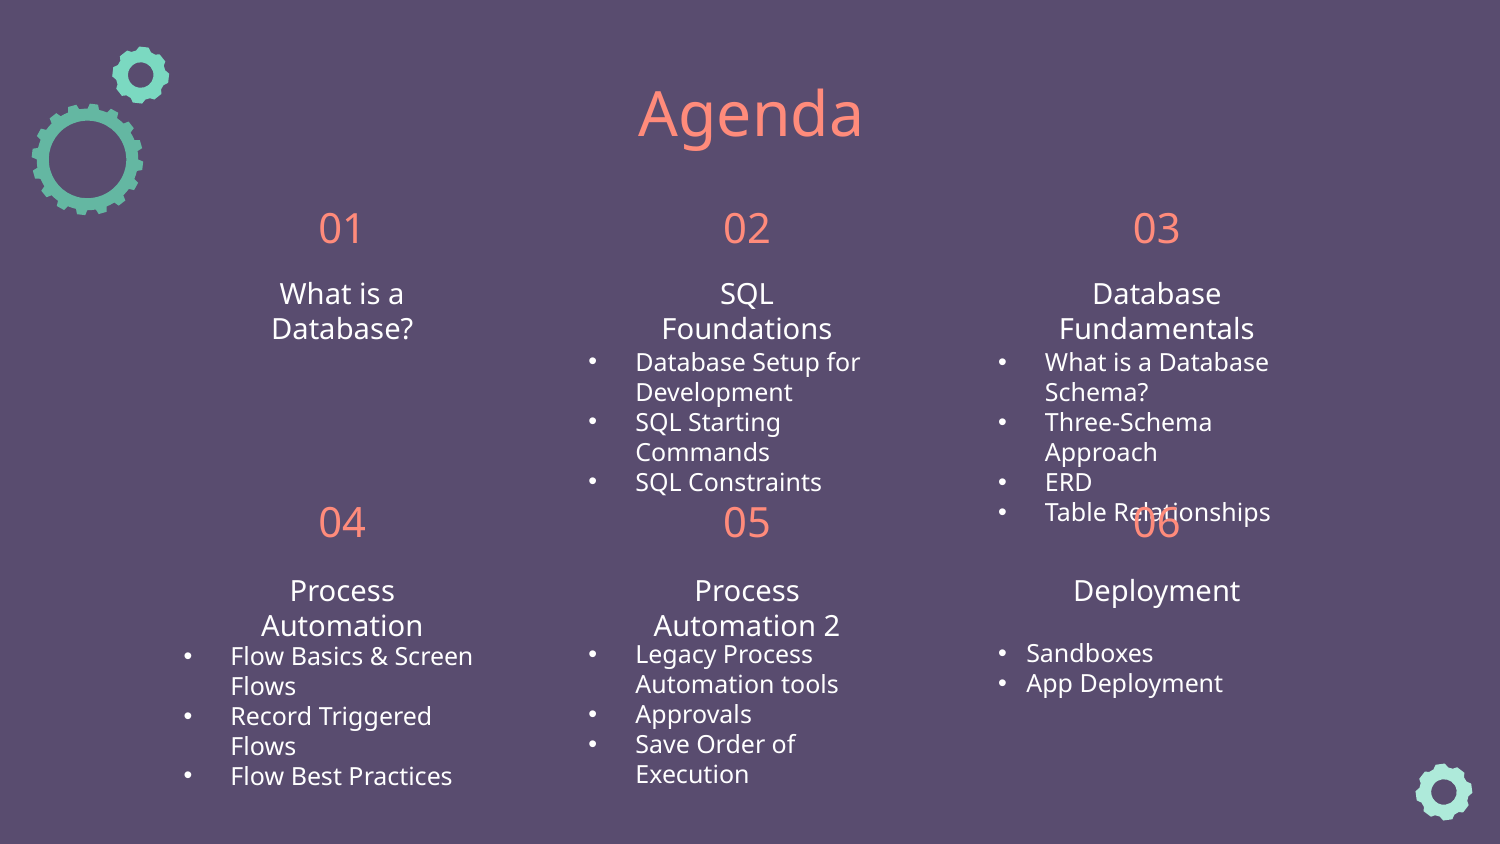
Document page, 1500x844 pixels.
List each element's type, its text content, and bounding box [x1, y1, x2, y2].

title 03 [1065, 196, 1248, 258]
subtitle Flow Basics & Screen Flows Record Triggered Flows Flow Best Practices [168, 625, 516, 741]
subtitle What is a Database Schema? Three-Schema Approach ERD Table Relationships [983, 331, 1331, 447]
title 05 [656, 490, 839, 551]
subtitle Database Fundamentals [1033, 260, 1281, 331]
subtitle Legacy Process Automation tools Approvals Save Order of Execution [573, 623, 921, 739]
subtitle Deployment [1033, 557, 1281, 622]
subtitle SQL Foundations [623, 260, 871, 331]
subtitle Sandboxes App Deployment [983, 622, 1331, 738]
subtitle What is a Database? [218, 260, 466, 355]
title 02 [656, 196, 839, 258]
title 01 [251, 196, 434, 258]
subtitle Database Setup for Development SQL Starting Commands SQL Constraints [573, 331, 921, 447]
title Agenda [116, 58, 1387, 153]
subtitle Process Automation [218, 557, 466, 625]
title 06 [1065, 490, 1248, 551]
subtitle Process Automation 2 [623, 557, 871, 623]
title 04 [251, 490, 434, 551]
